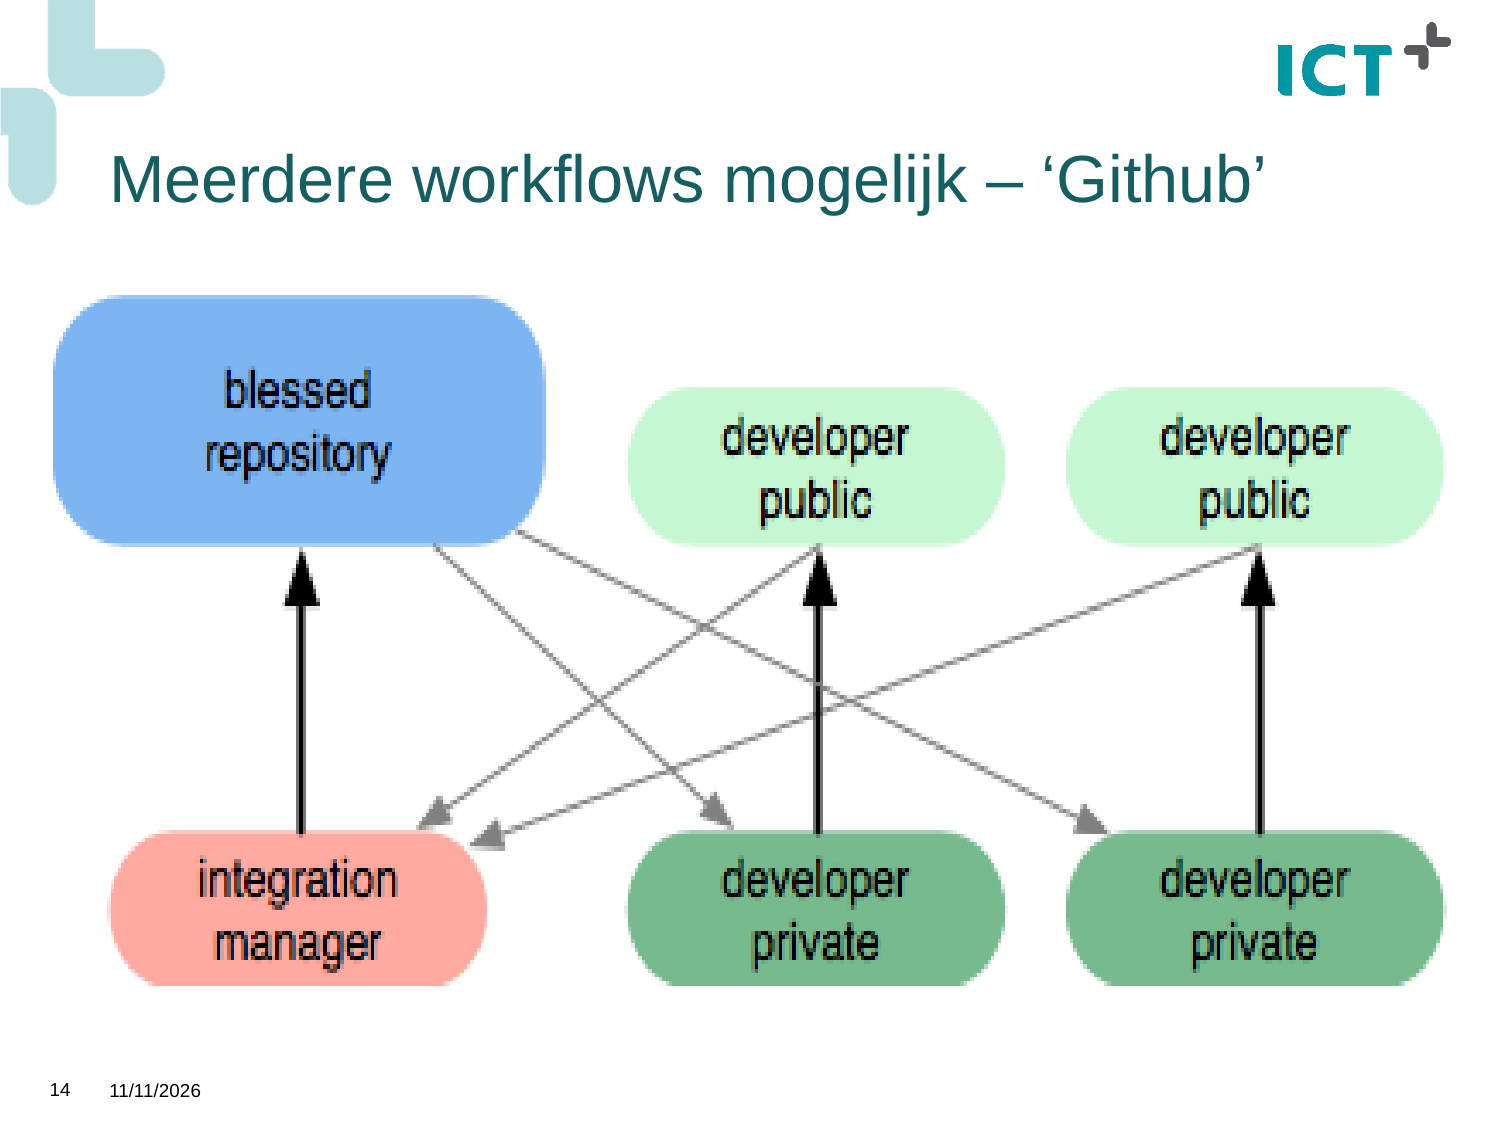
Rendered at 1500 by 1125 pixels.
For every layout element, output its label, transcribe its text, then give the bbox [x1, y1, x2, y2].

list Meerdere workflows mogelijk – ‘Github’ [109, 135, 1429, 236]
picture [1278, 22, 1451, 96]
picture [0, 0, 165, 205]
picture [52, 295, 1448, 987]
